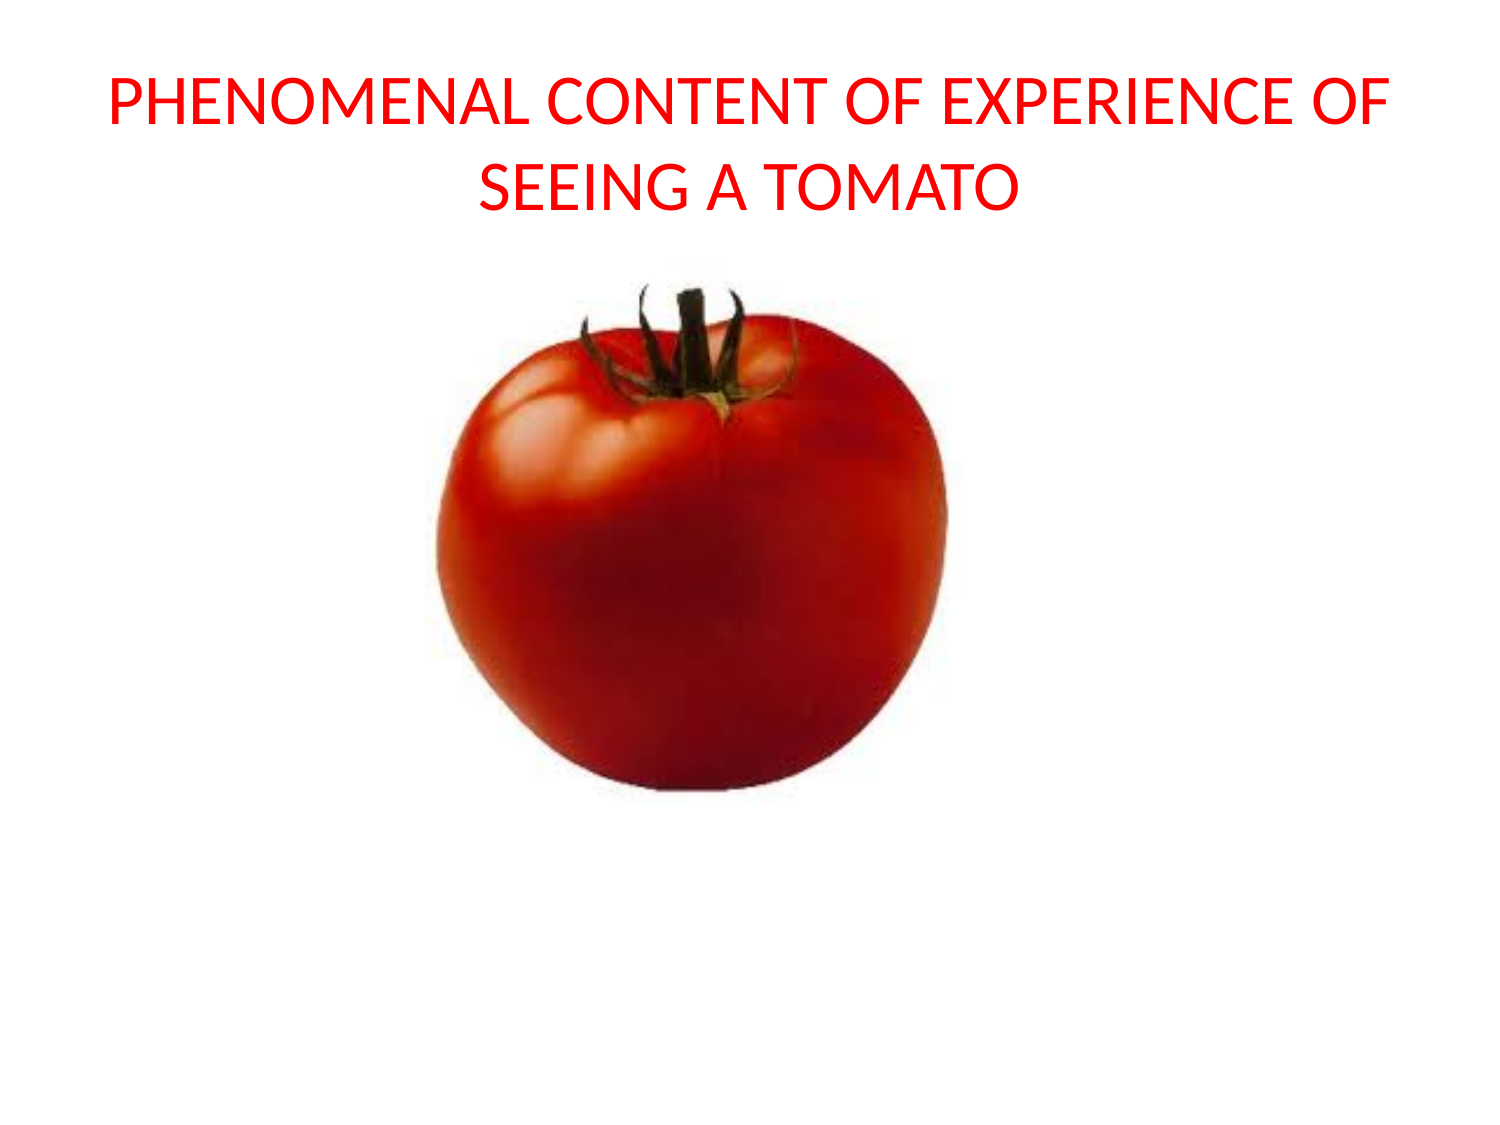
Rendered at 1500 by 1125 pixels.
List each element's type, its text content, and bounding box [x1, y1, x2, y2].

title PHENOMENAL CONTENT OF EXPERIENCE OF SEEING A TOMATO [75, 45, 1425, 233]
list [424, 262, 963, 806]
